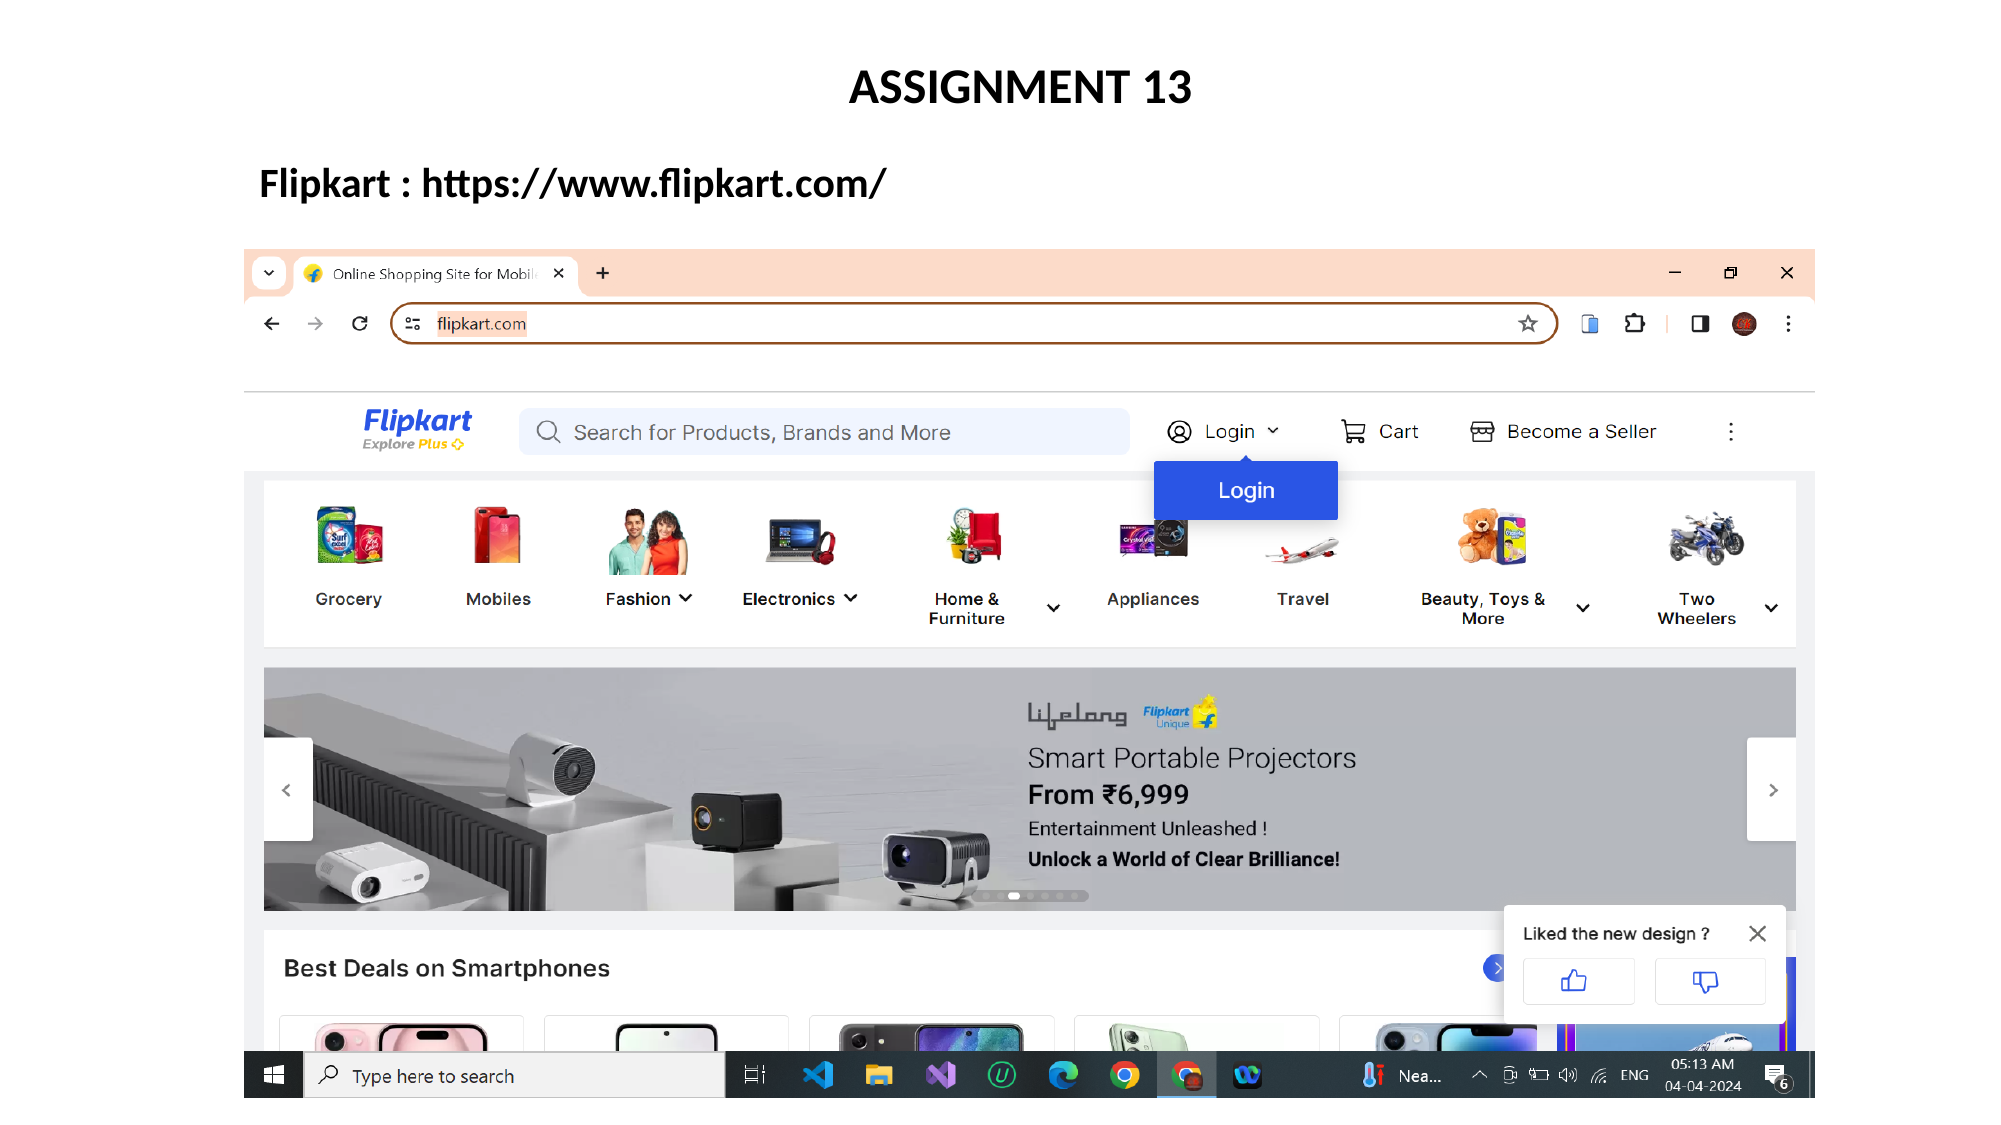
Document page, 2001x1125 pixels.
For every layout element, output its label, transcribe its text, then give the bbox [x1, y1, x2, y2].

text_box Flipkart : https://www.flipkart.com/ [244, 147, 1216, 213]
text_box ASSIGNMENT 13 [654, 45, 1388, 121]
picture [244, 249, 1815, 1098]
